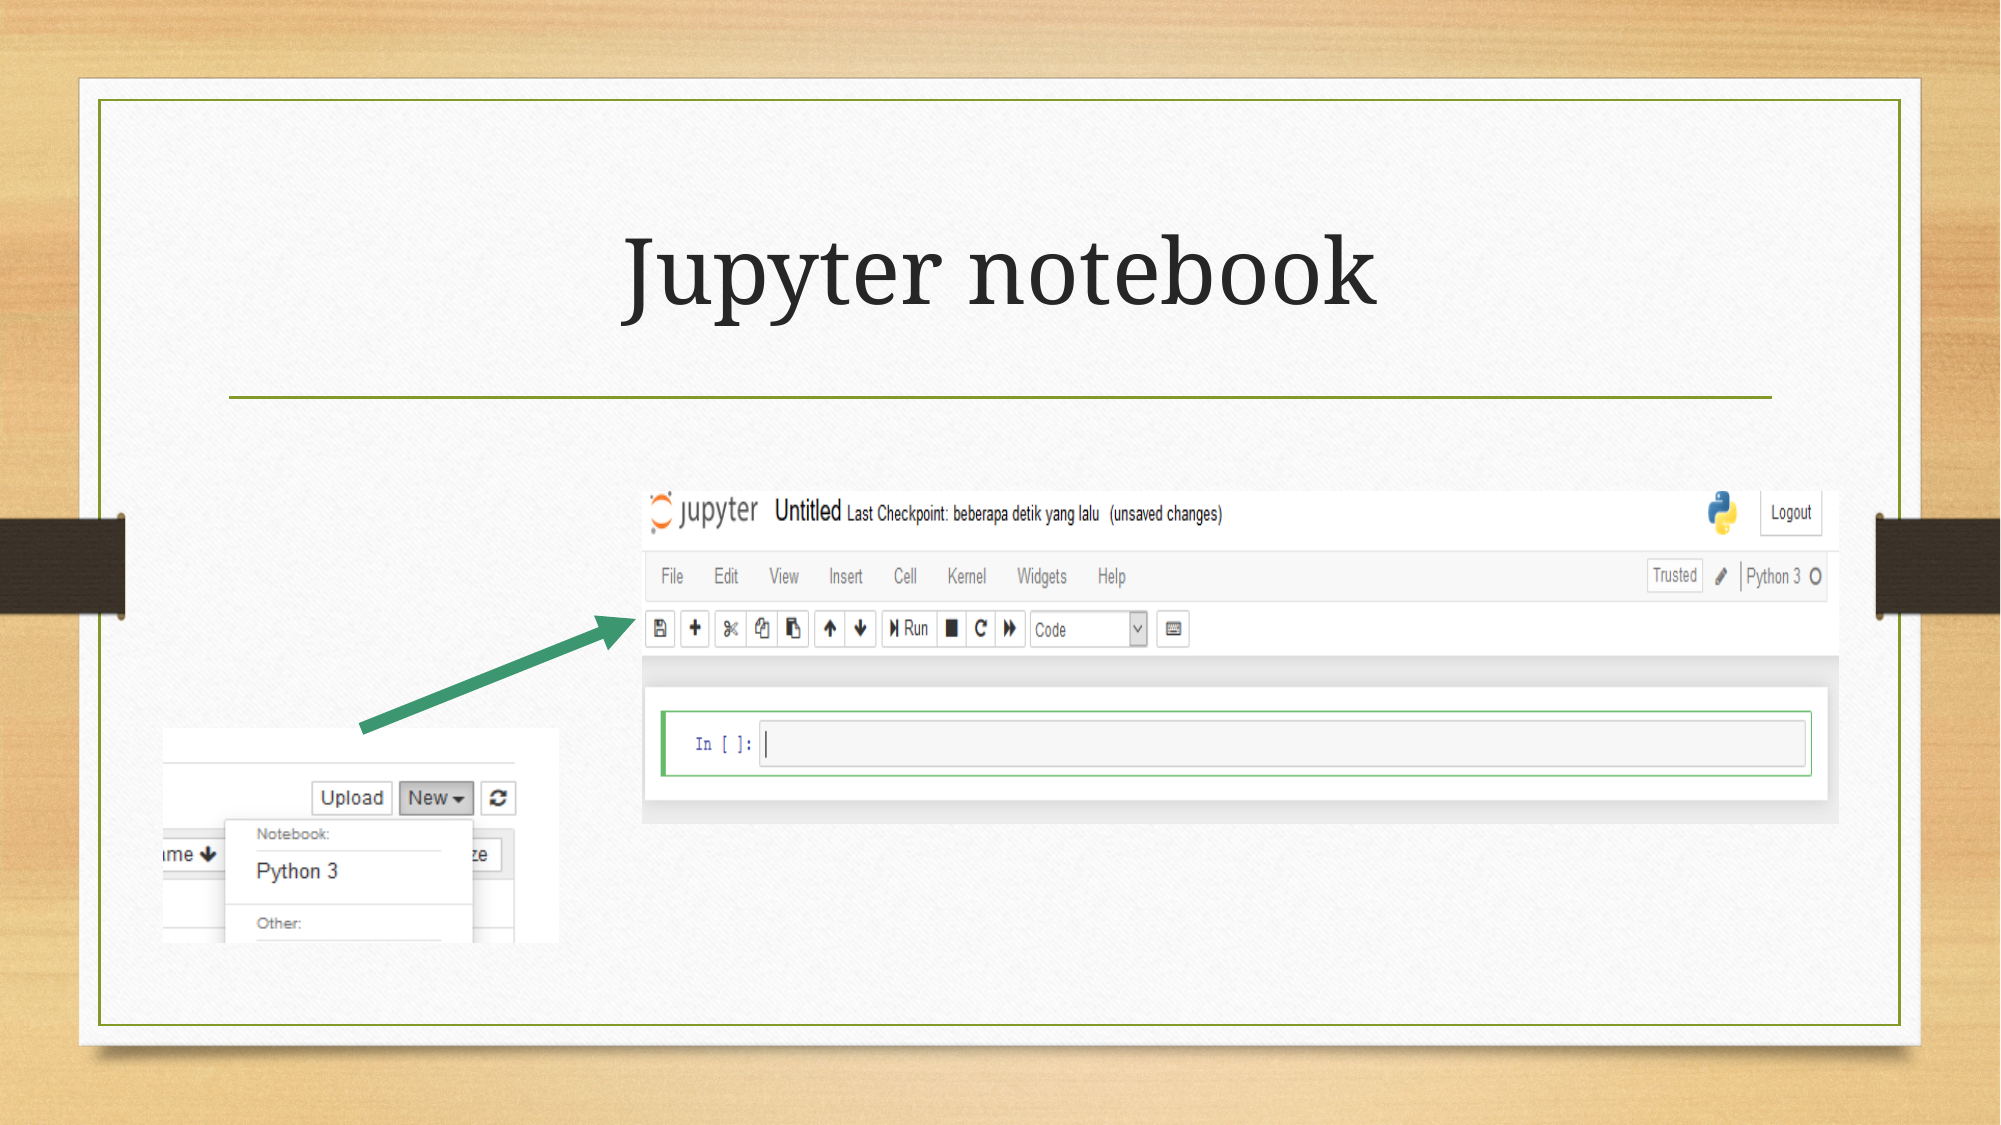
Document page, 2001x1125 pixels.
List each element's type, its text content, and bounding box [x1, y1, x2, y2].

picture [0, 0, 2001, 1125]
title Jupyter notebook [212, 161, 1788, 375]
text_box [360, 618, 637, 730]
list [163, 728, 559, 944]
